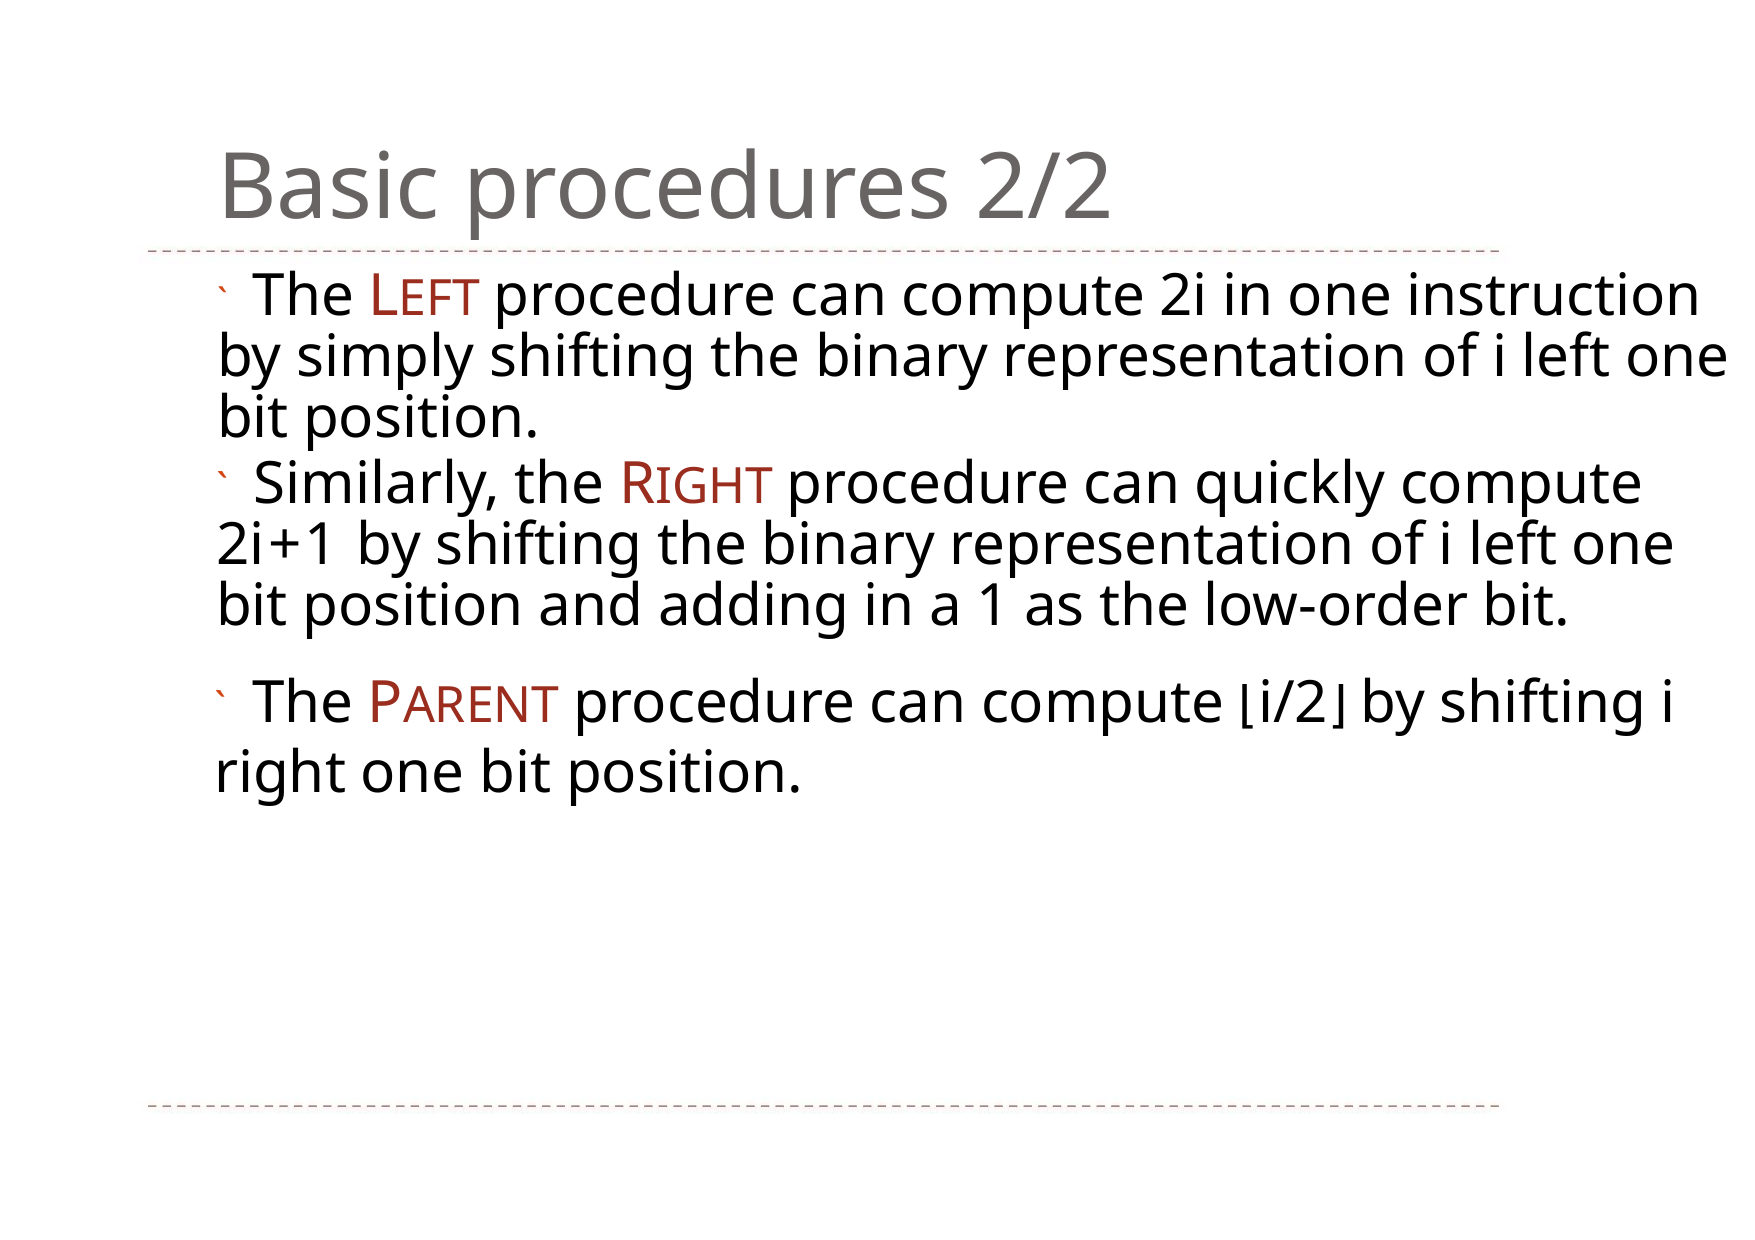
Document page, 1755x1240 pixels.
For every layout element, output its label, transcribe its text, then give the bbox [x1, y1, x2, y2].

text_box ` The PARENT procedure can compute ⌊i/2⌋ by shifting i right one bit position. [214, 663, 1742, 875]
text_box ` Similarly, the RIGHT procedure can quickly compute 2i+1 by shifting the binary representation of i left one bit position and adding in a 1 as the low‐order bit. [216, 454, 1713, 637]
text_box Basic procedures 2/2 ` The LEFT procedure can compute 2i in one instruction by simply shifting the binary representation of i left one bit position. [217, 153, 1747, 449]
text_box [73, 63, 1574, 1189]
